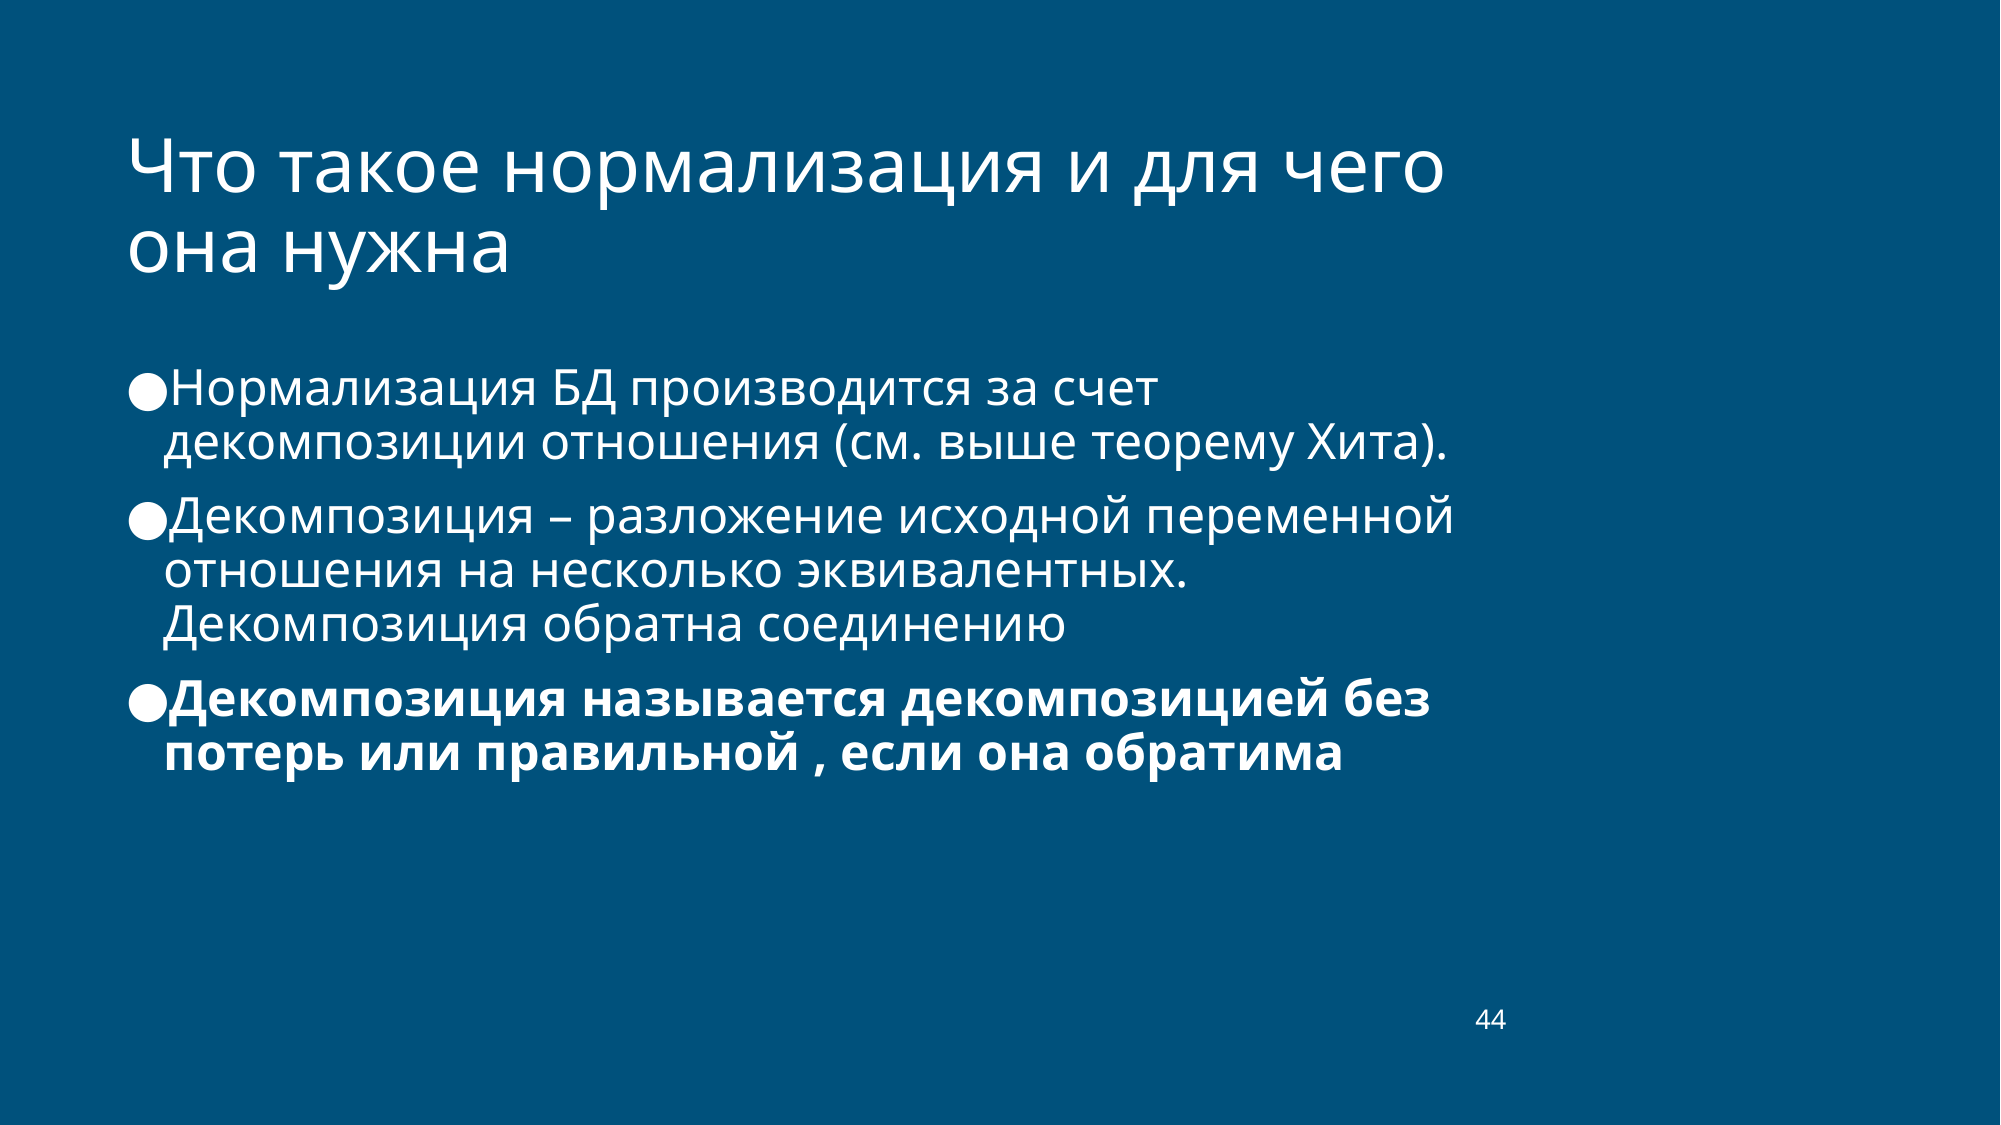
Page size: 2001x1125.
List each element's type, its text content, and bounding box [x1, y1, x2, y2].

title Что такое нормализация и для чего она нужна [111, 99, 1522, 317]
list Нормализация БД производится за счет декомпозиции отношения (см. выше теорему Хита). Декомпозиция – разложение исходной переменной отношения на несколько эквивалентных. Декомпозиция обратна соединению Декомпозиция называется декомпозицией без потерь или правильной , если она обратима [111, 354, 1522, 992]
slide_number ‹#› [1409, 991, 1522, 1051]
